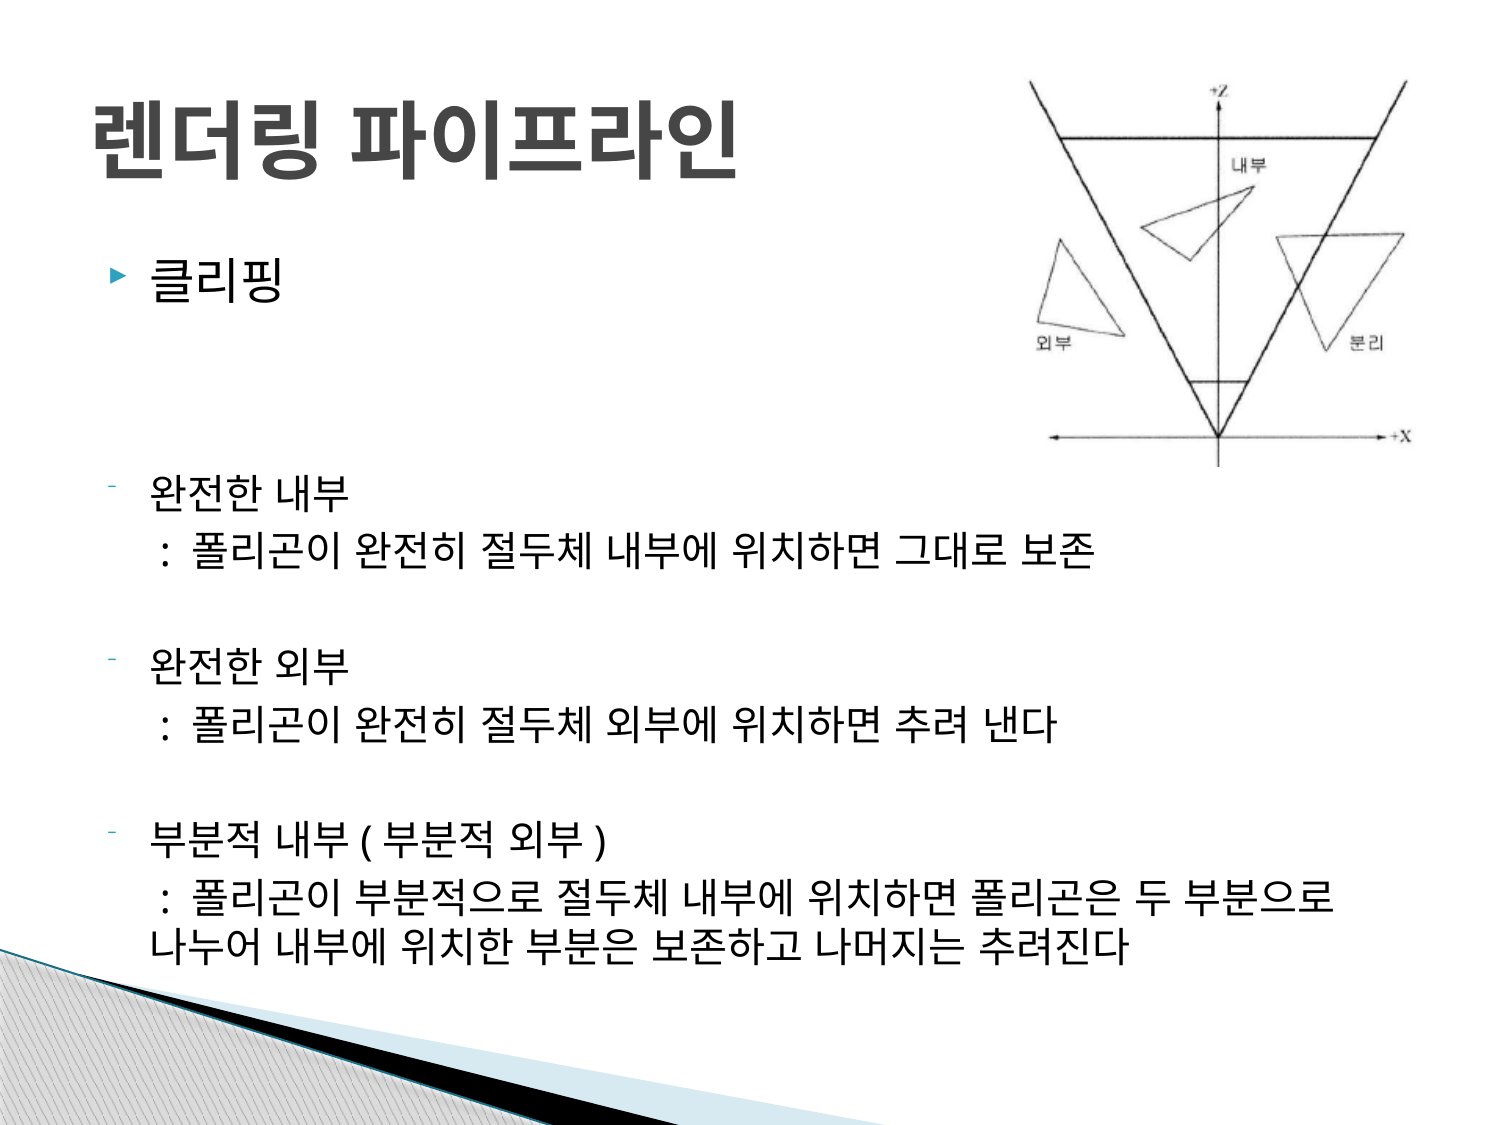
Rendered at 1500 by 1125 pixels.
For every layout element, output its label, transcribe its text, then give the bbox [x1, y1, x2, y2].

title 렌더링 파이프라인 [75, 45, 1425, 233]
list 클리핑 완전한 내부 : 폴리곤이 완전히 절두체 내부에 위치하면 그대로 보존 완전한 외부 : 폴리곤이 완전히 절두체 외부에 위치하면 추려 낸다 부분적 내부(부분적 외부) : 폴리곤이 부분적으로 절두체 내부에 위치하면 폴리곤은 두 부분으로 나누어 내부에 위치한 부분은 보존하고 나머지는 추려진다 [75, 243, 1425, 986]
picture [994, 58, 1442, 467]
